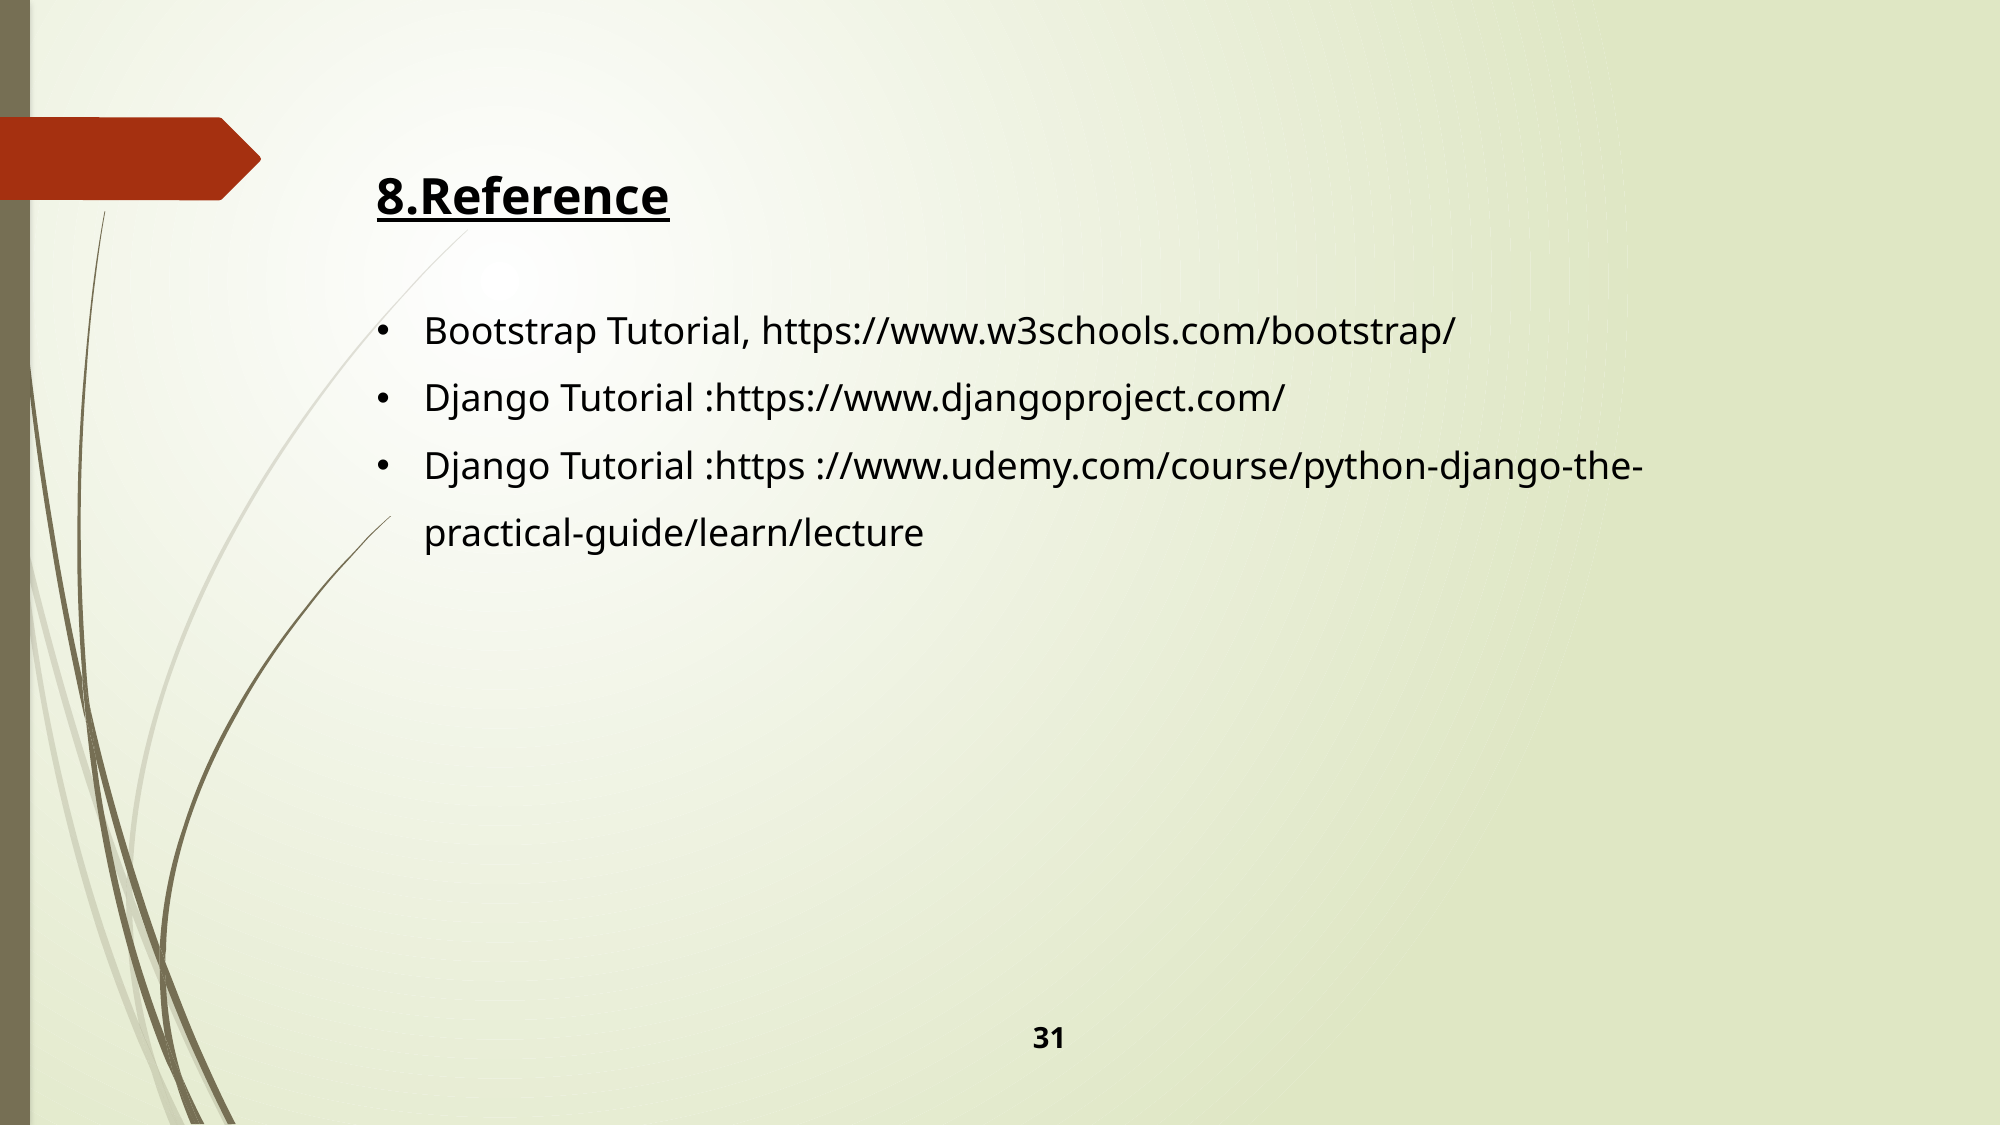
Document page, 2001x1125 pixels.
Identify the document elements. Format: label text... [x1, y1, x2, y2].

text_box 8.Reference Bootstrap Tutorial, https://www.w3schools.com/bootstrap/ Django Tutorial :https://www.djangoproject.com/ Django Tutorial :https ://www.udemy.com/course/python-django-the-practical-guide/learn/lecture [361, 157, 1715, 615]
footer 31 [424, 1006, 1675, 1067]
